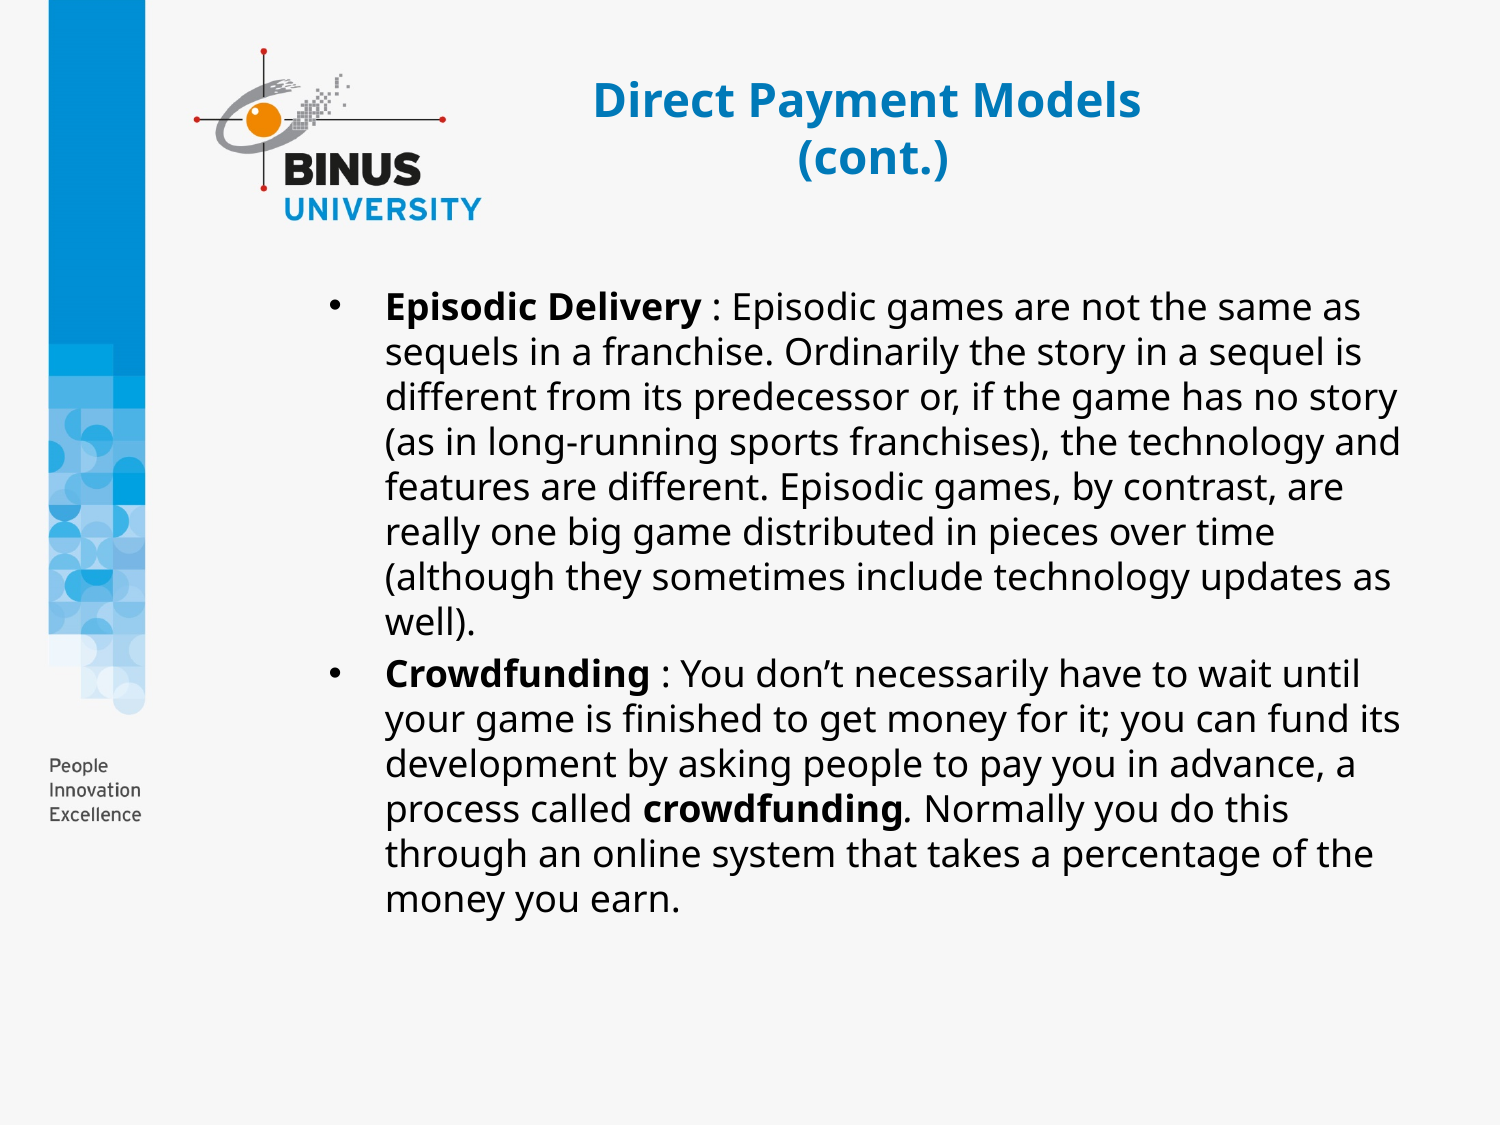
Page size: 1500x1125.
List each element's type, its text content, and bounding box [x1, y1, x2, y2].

title Direct Payment Models (cont.) [312, 62, 1435, 193]
picture [0, 0, 1500, 846]
list Episodic Delivery : Episodic games are not the same as sequels in a franchise. Ordinarily the story in a sequel is different from its predecessor or, if the game has no story (as in long-running sports franchises), the technology and features are different. Episodic games, by contrast, are really one big game distributed in pieces over time (although they sometimes include technology updates as well). Crowdfunding : You don’t necessarily have to wait until your game is finished to get money for it; you can fund its development by asking people to pay you in advance, a process called crowdfunding. Normally you do this through an online system that takes a percentage of the money you earn. [313, 275, 1436, 1013]
